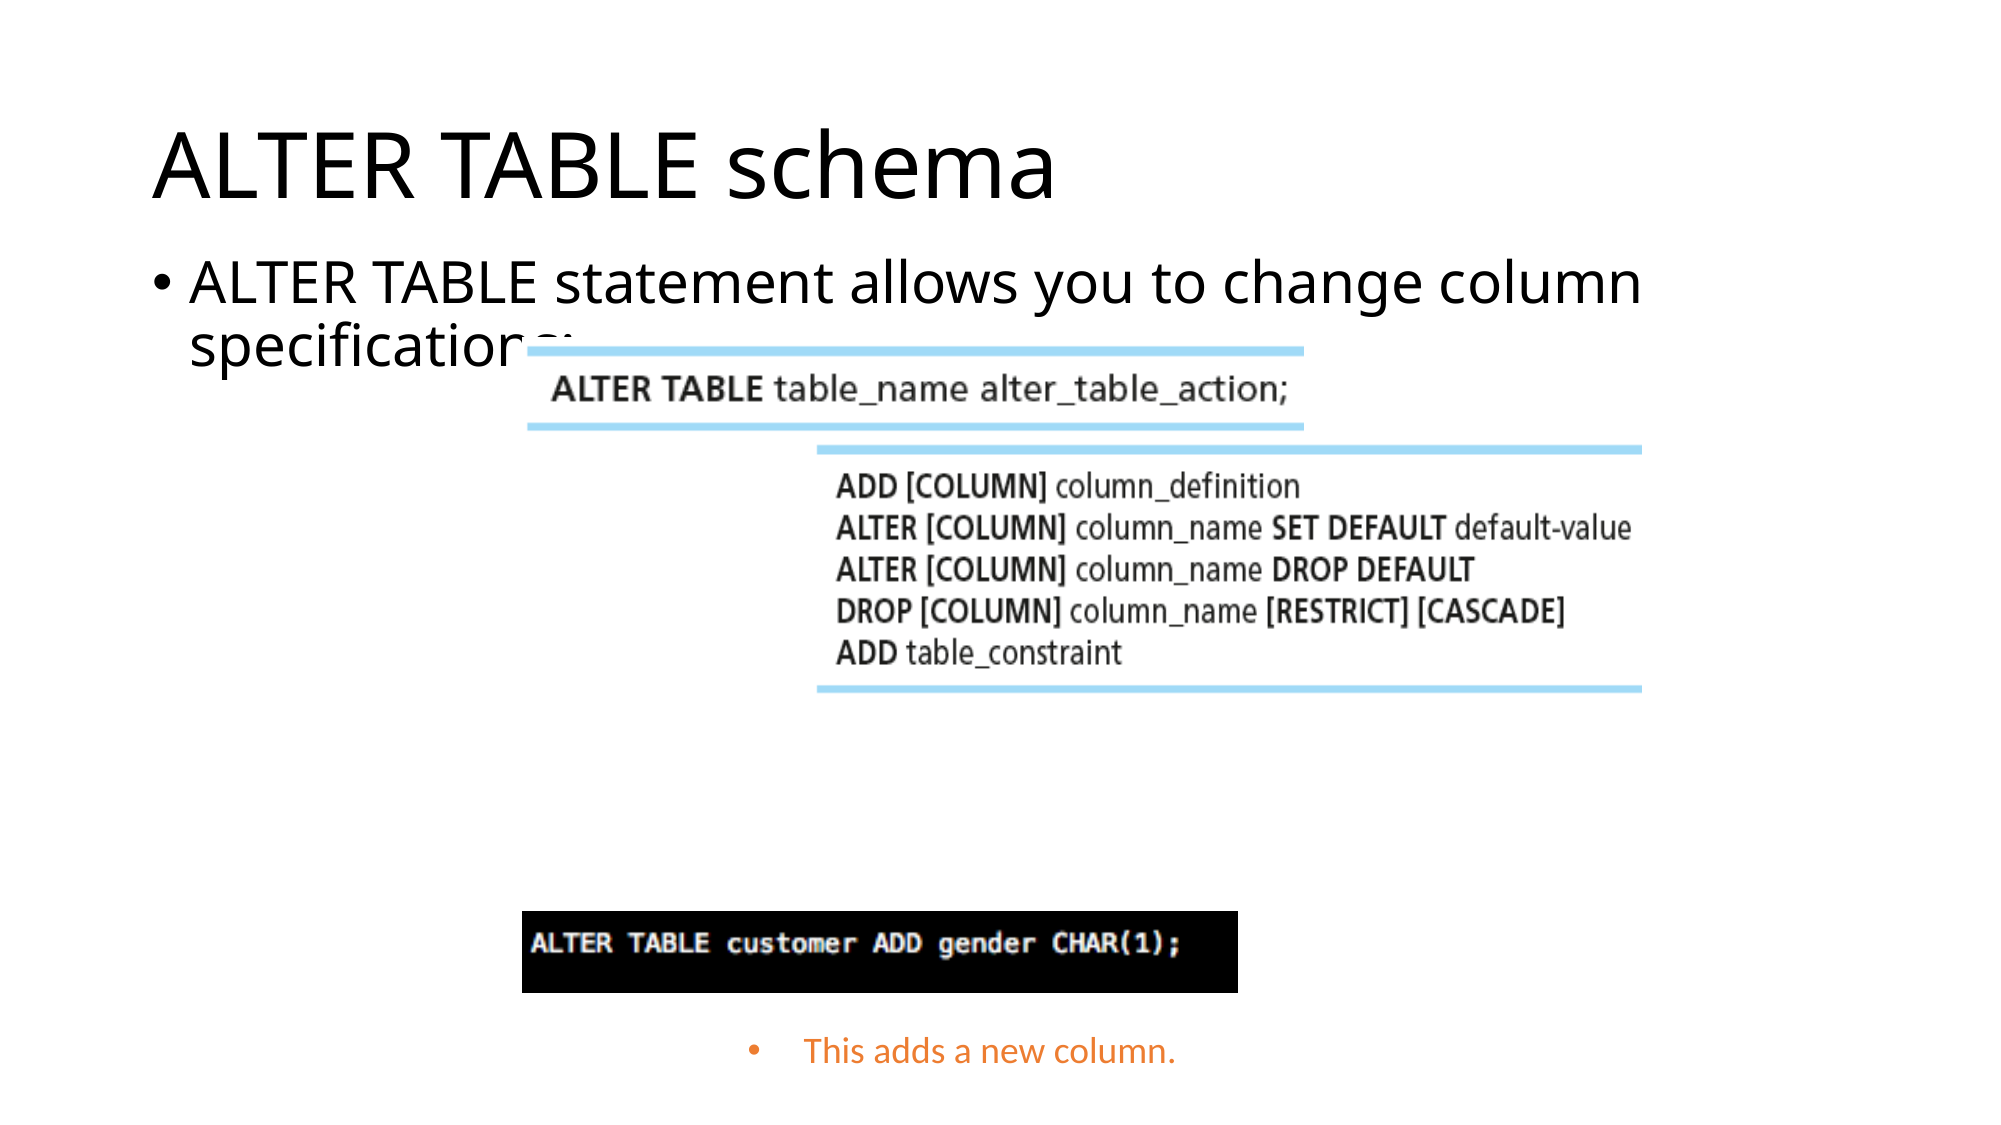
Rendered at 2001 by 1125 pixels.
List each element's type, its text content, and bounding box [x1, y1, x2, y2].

title ALTER TABLE schema [137, 59, 1863, 245]
text_box This adds a new column. [732, 1019, 1411, 1079]
picture [522, 911, 1238, 993]
picture [522, 337, 1642, 700]
text_box ALTER TABLE statement allows you to change column specifications: [137, 245, 1952, 1125]
